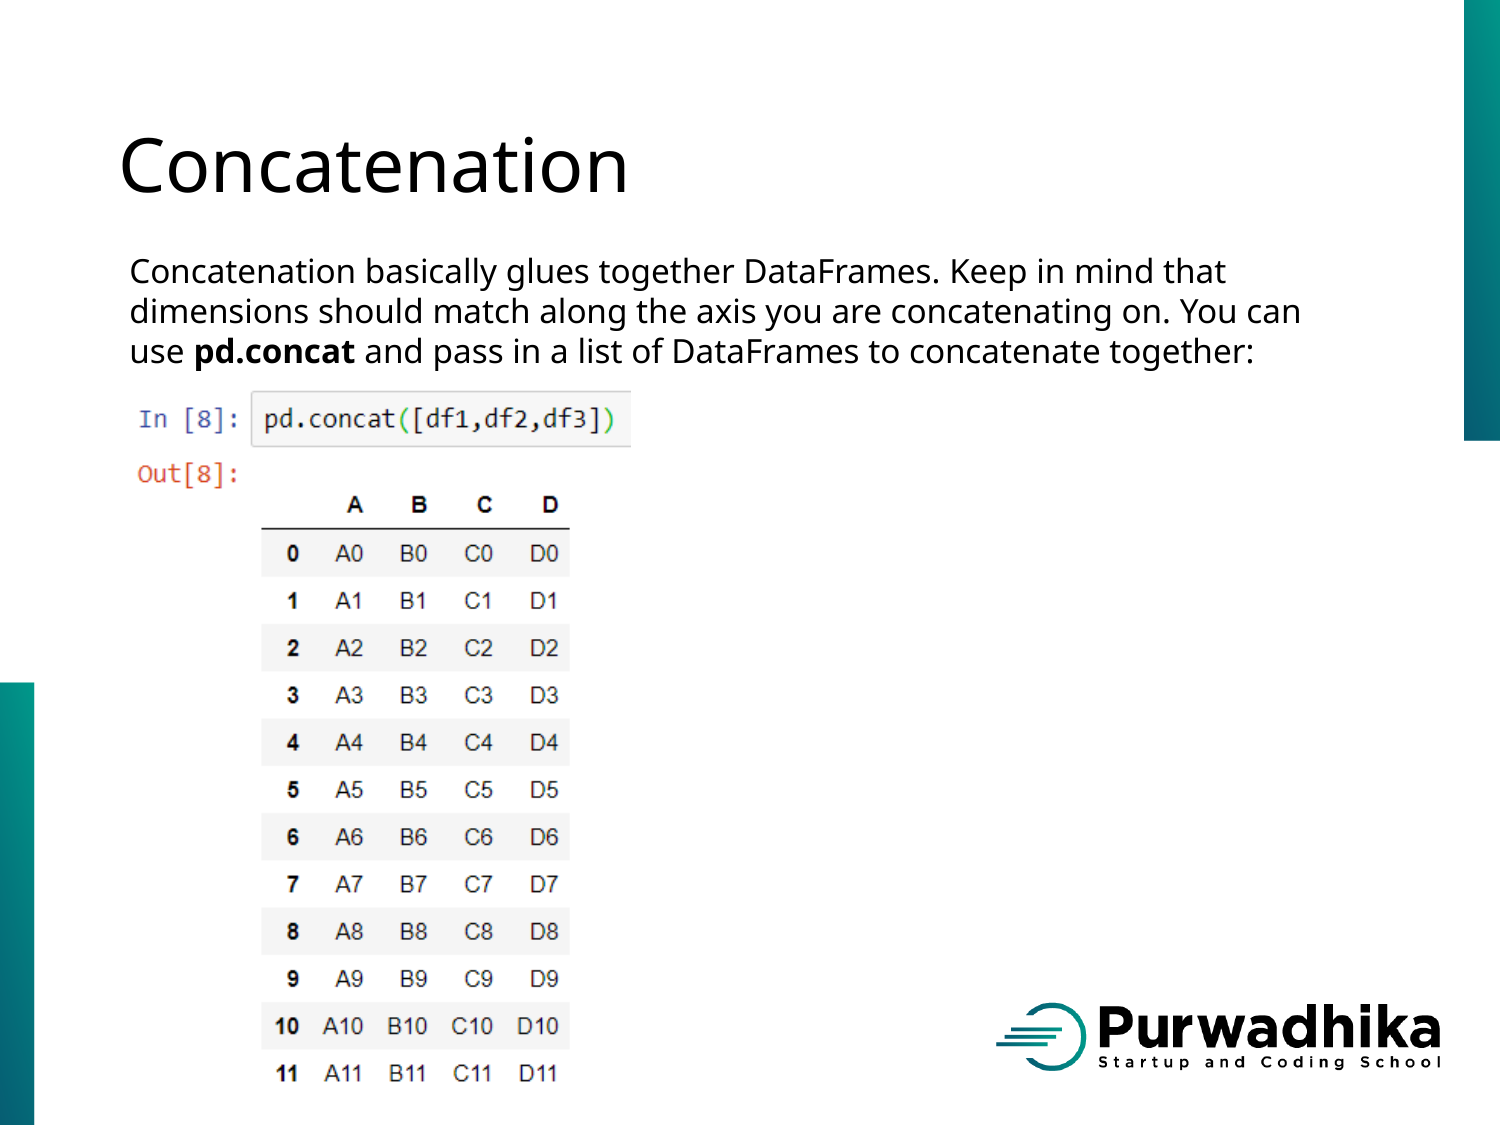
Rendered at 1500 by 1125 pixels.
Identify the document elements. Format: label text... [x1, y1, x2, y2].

text_box Concatenation basically glues together DataFrames. Keep in mind that dimensions should match along the axis you are concatenating on. You can use pd.concat and pass in a list of DataFrames to concatenate together: [114, 243, 1409, 378]
title Concatenation [103, 59, 1397, 278]
picture [0, 0, 1500, 1125]
